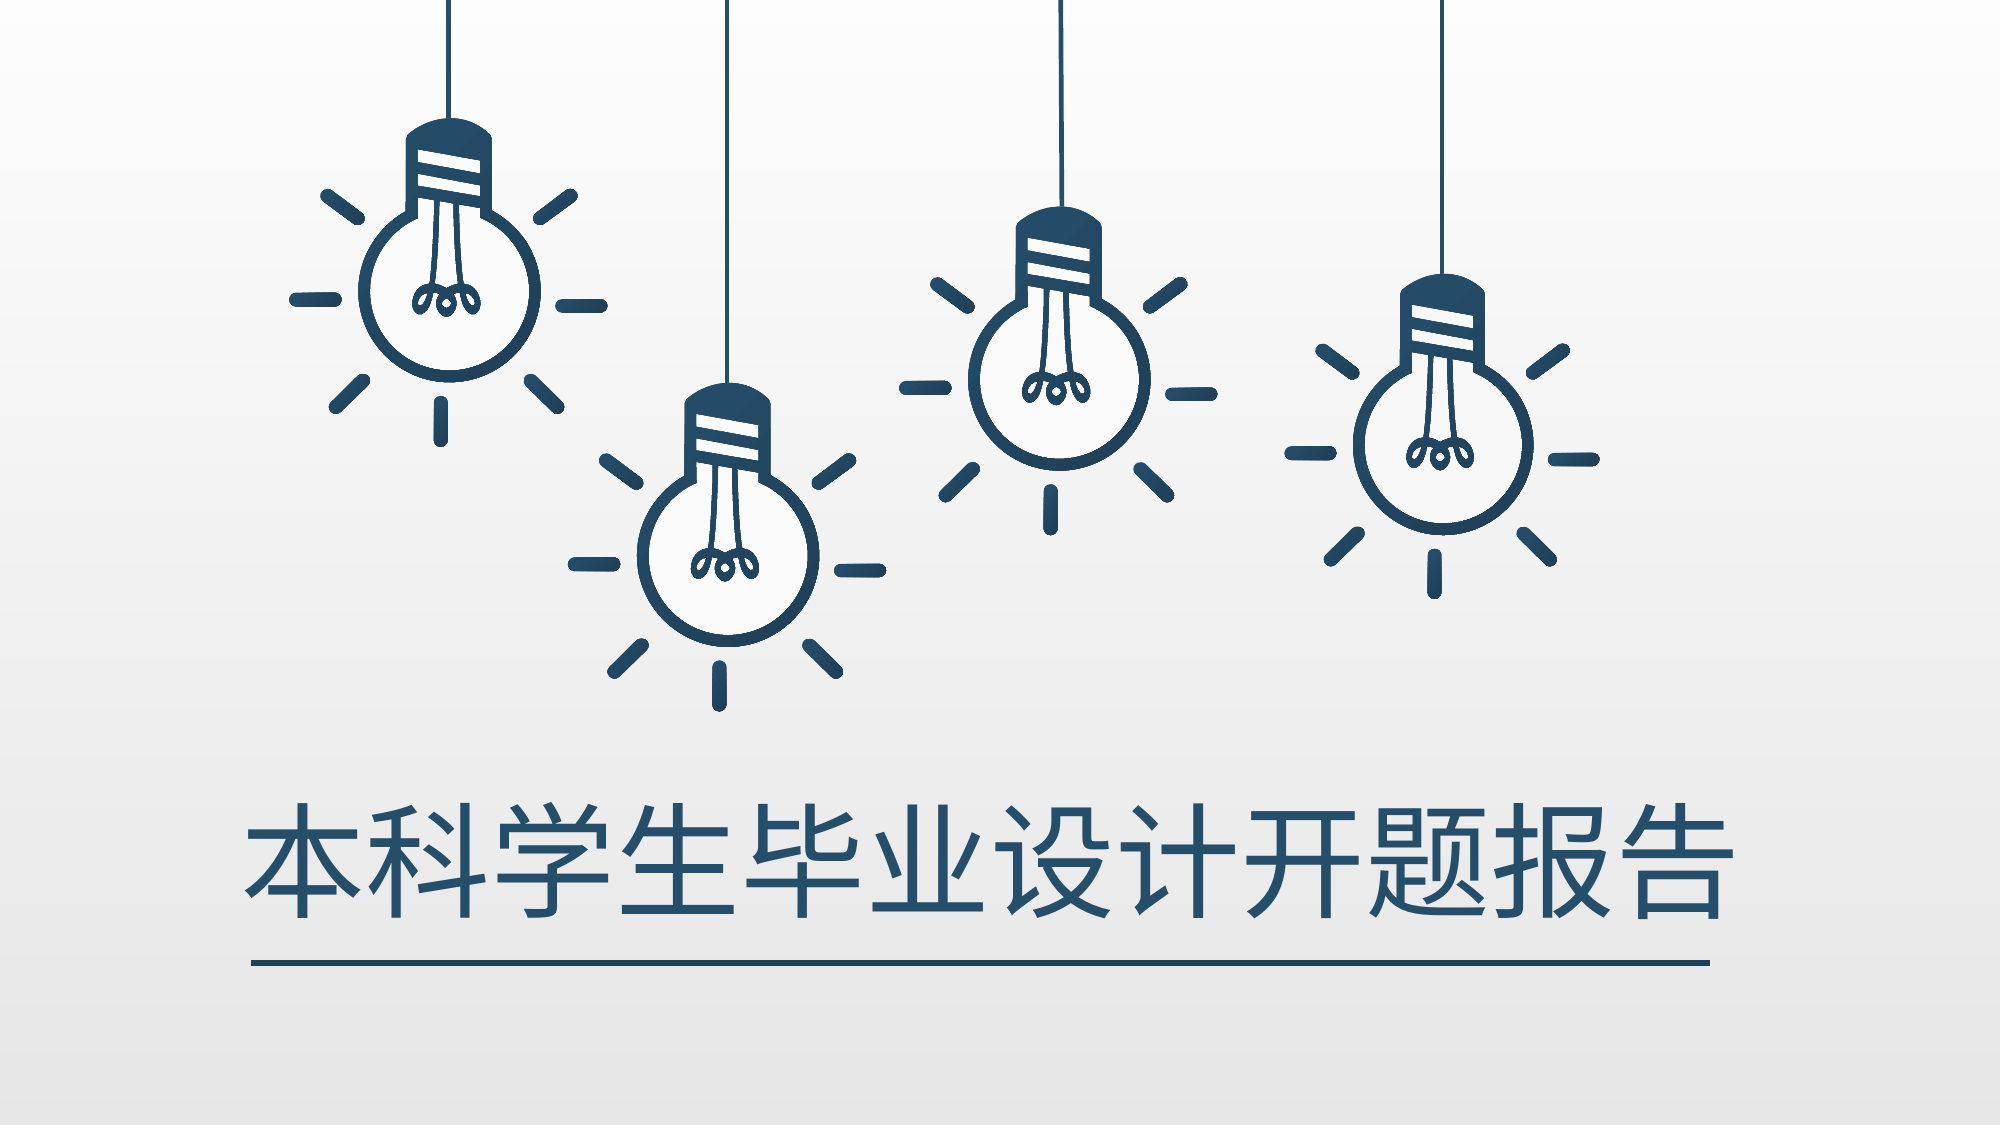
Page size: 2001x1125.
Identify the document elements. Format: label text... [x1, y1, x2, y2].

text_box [898, 0, 1218, 536]
text_box 本科学生毕业设计开题报告 [225, 775, 1756, 941]
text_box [288, 0, 608, 447]
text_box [567, 0, 887, 712]
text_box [1284, 0, 1600, 599]
